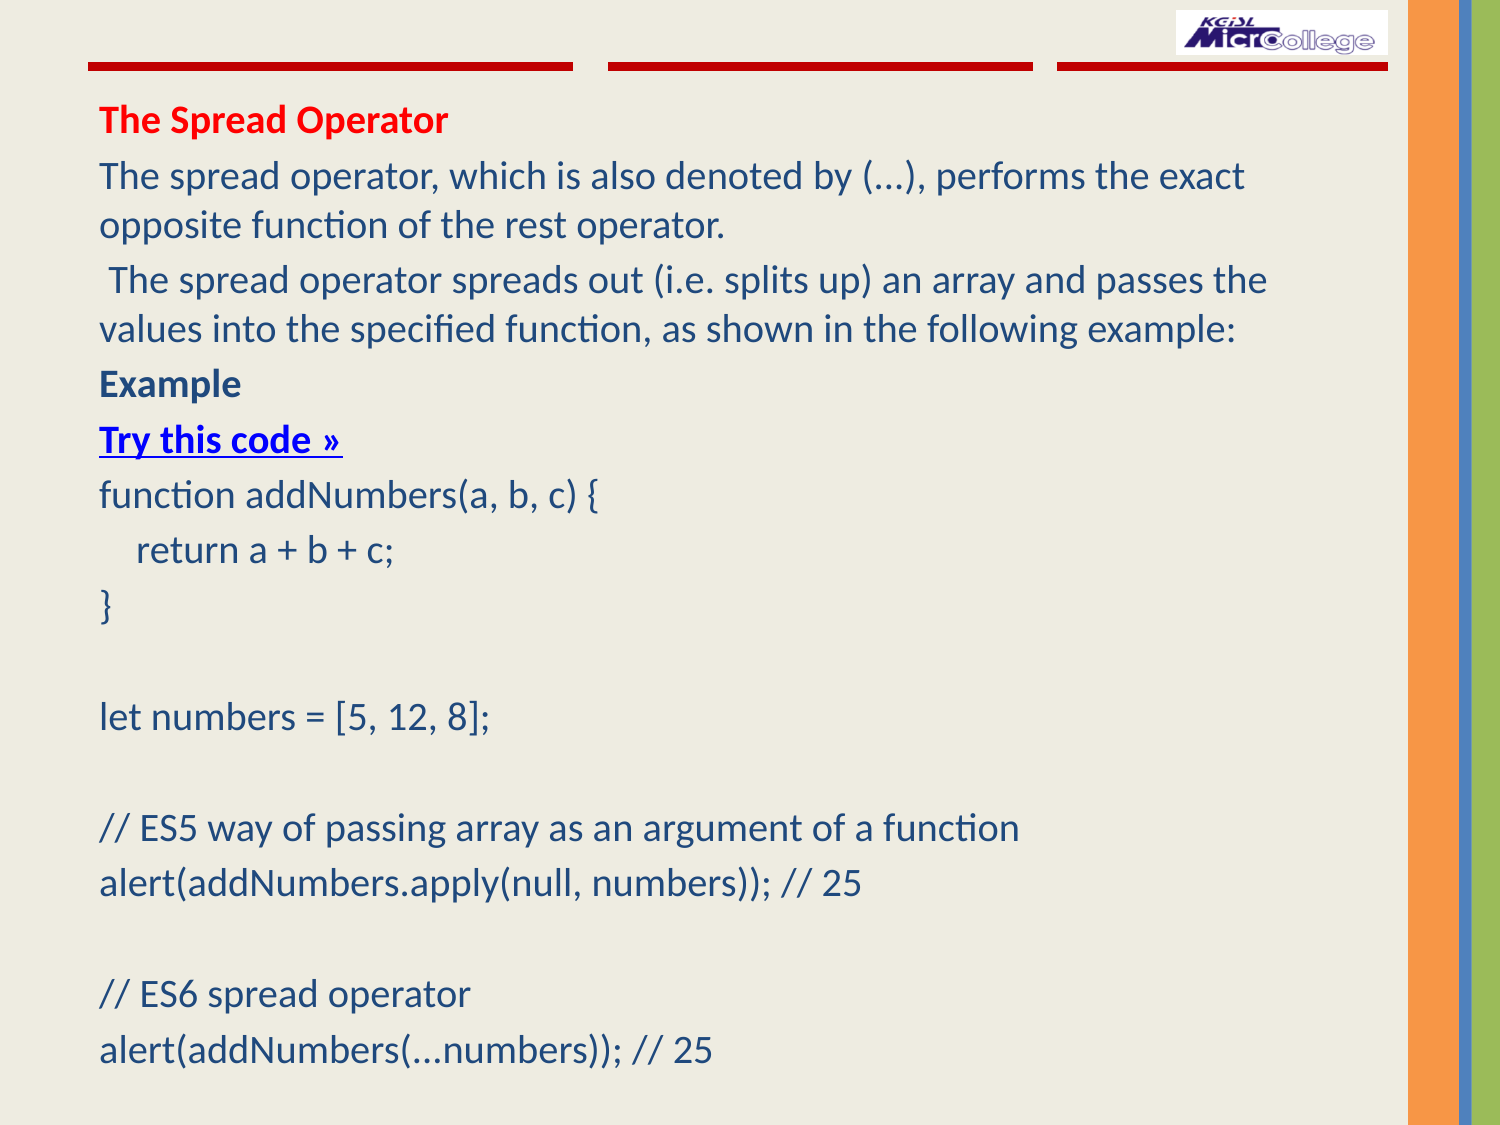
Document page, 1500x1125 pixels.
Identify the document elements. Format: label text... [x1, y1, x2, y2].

picture [1175, 10, 1389, 55]
list The Spread Operator The spread operator, which is also denoted by (...), performs the exact opposite function of the rest operator. The spread operator spreads out (i.e. splits up) an array and passes the values into the specified function, as shown in the following example: Example Try this code » function addNumbers(a, b, c) { return a + b + c; } let numbers = [5, 12, 8]; // ES5 way of passing array as an argument of a function alert(addNumbers.apply(null, numbers)); // 25 // ES6 spread operator alert(addNumbers(...numbers)); // 25 [84, 86, 1310, 1097]
